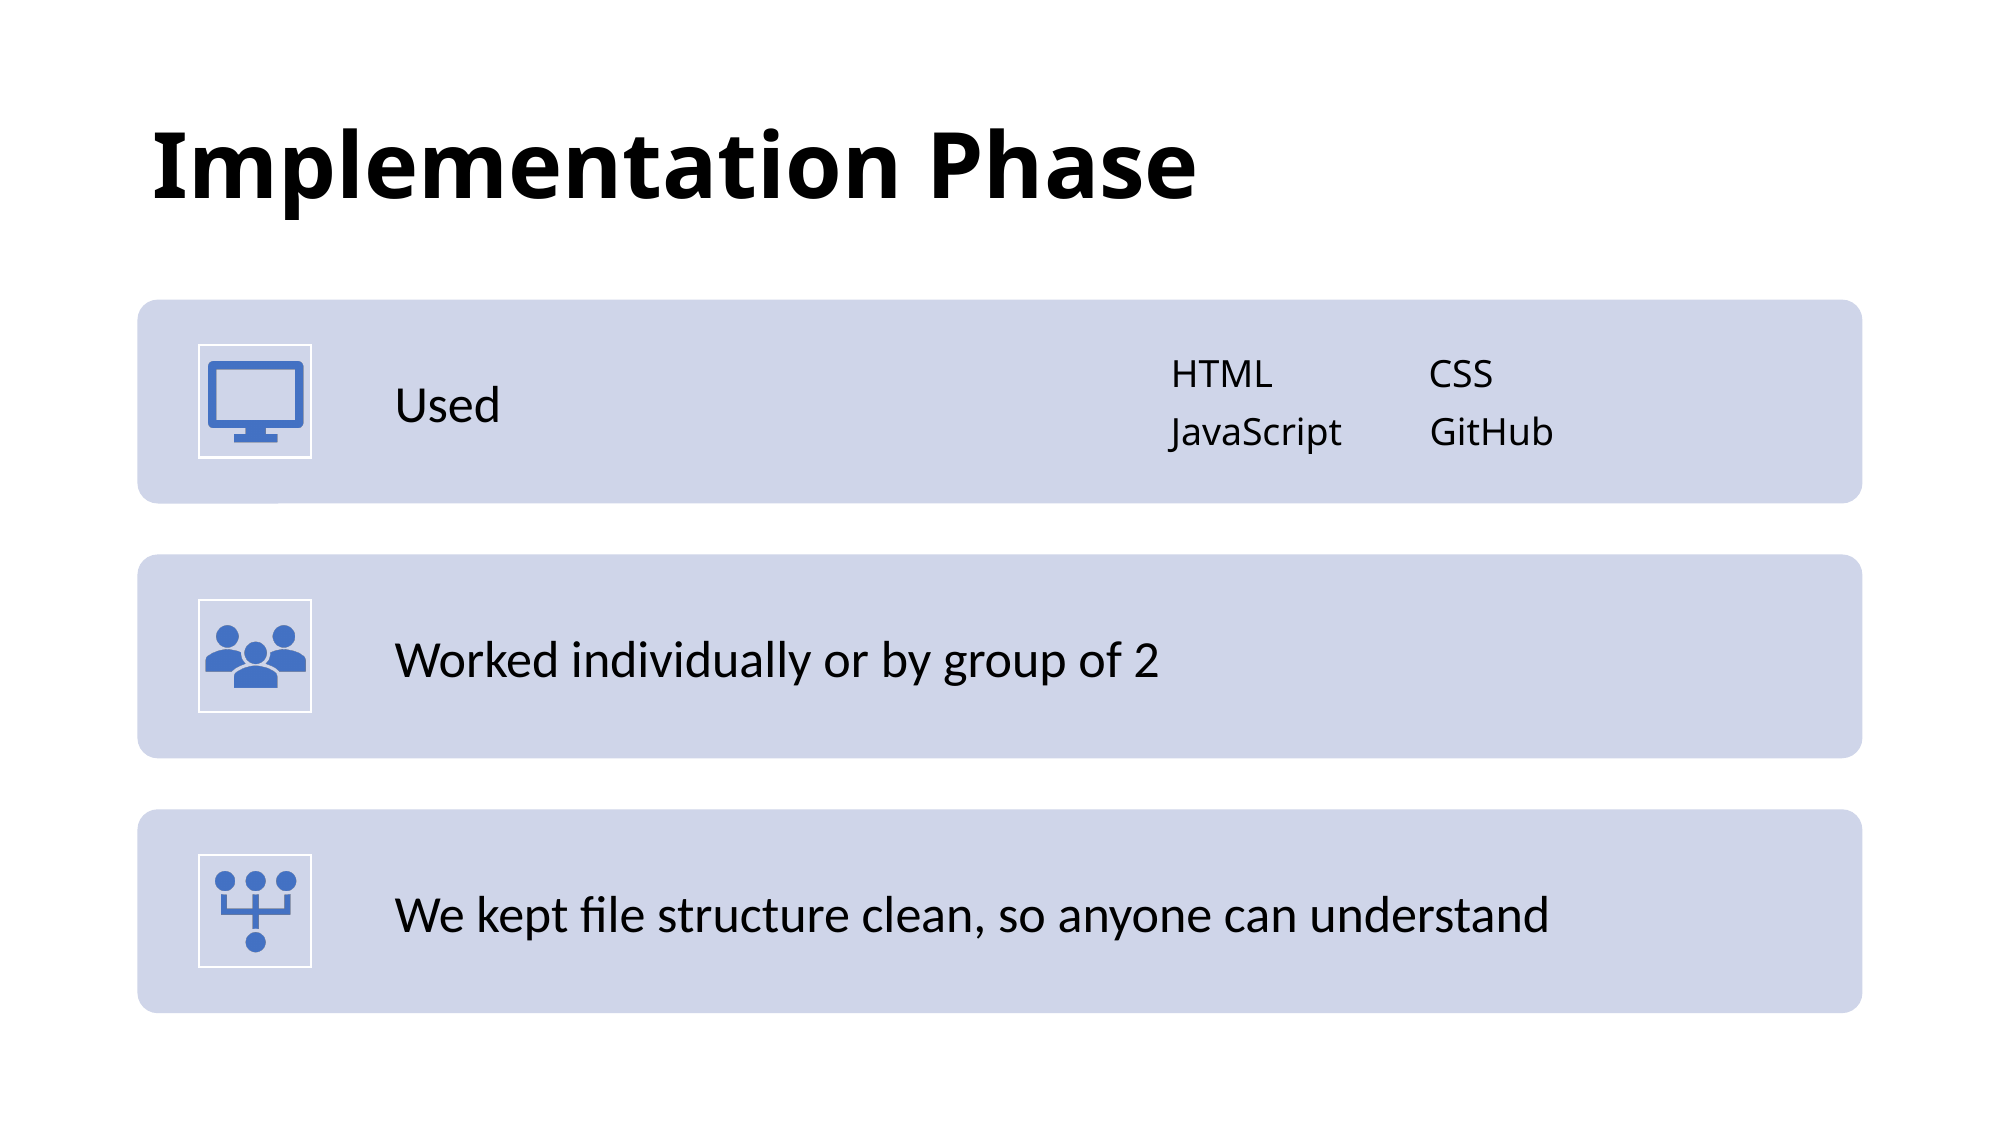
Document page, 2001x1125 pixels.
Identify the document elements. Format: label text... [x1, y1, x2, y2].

title Implementation Phase [137, 59, 1863, 278]
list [137, 299, 1863, 1014]
